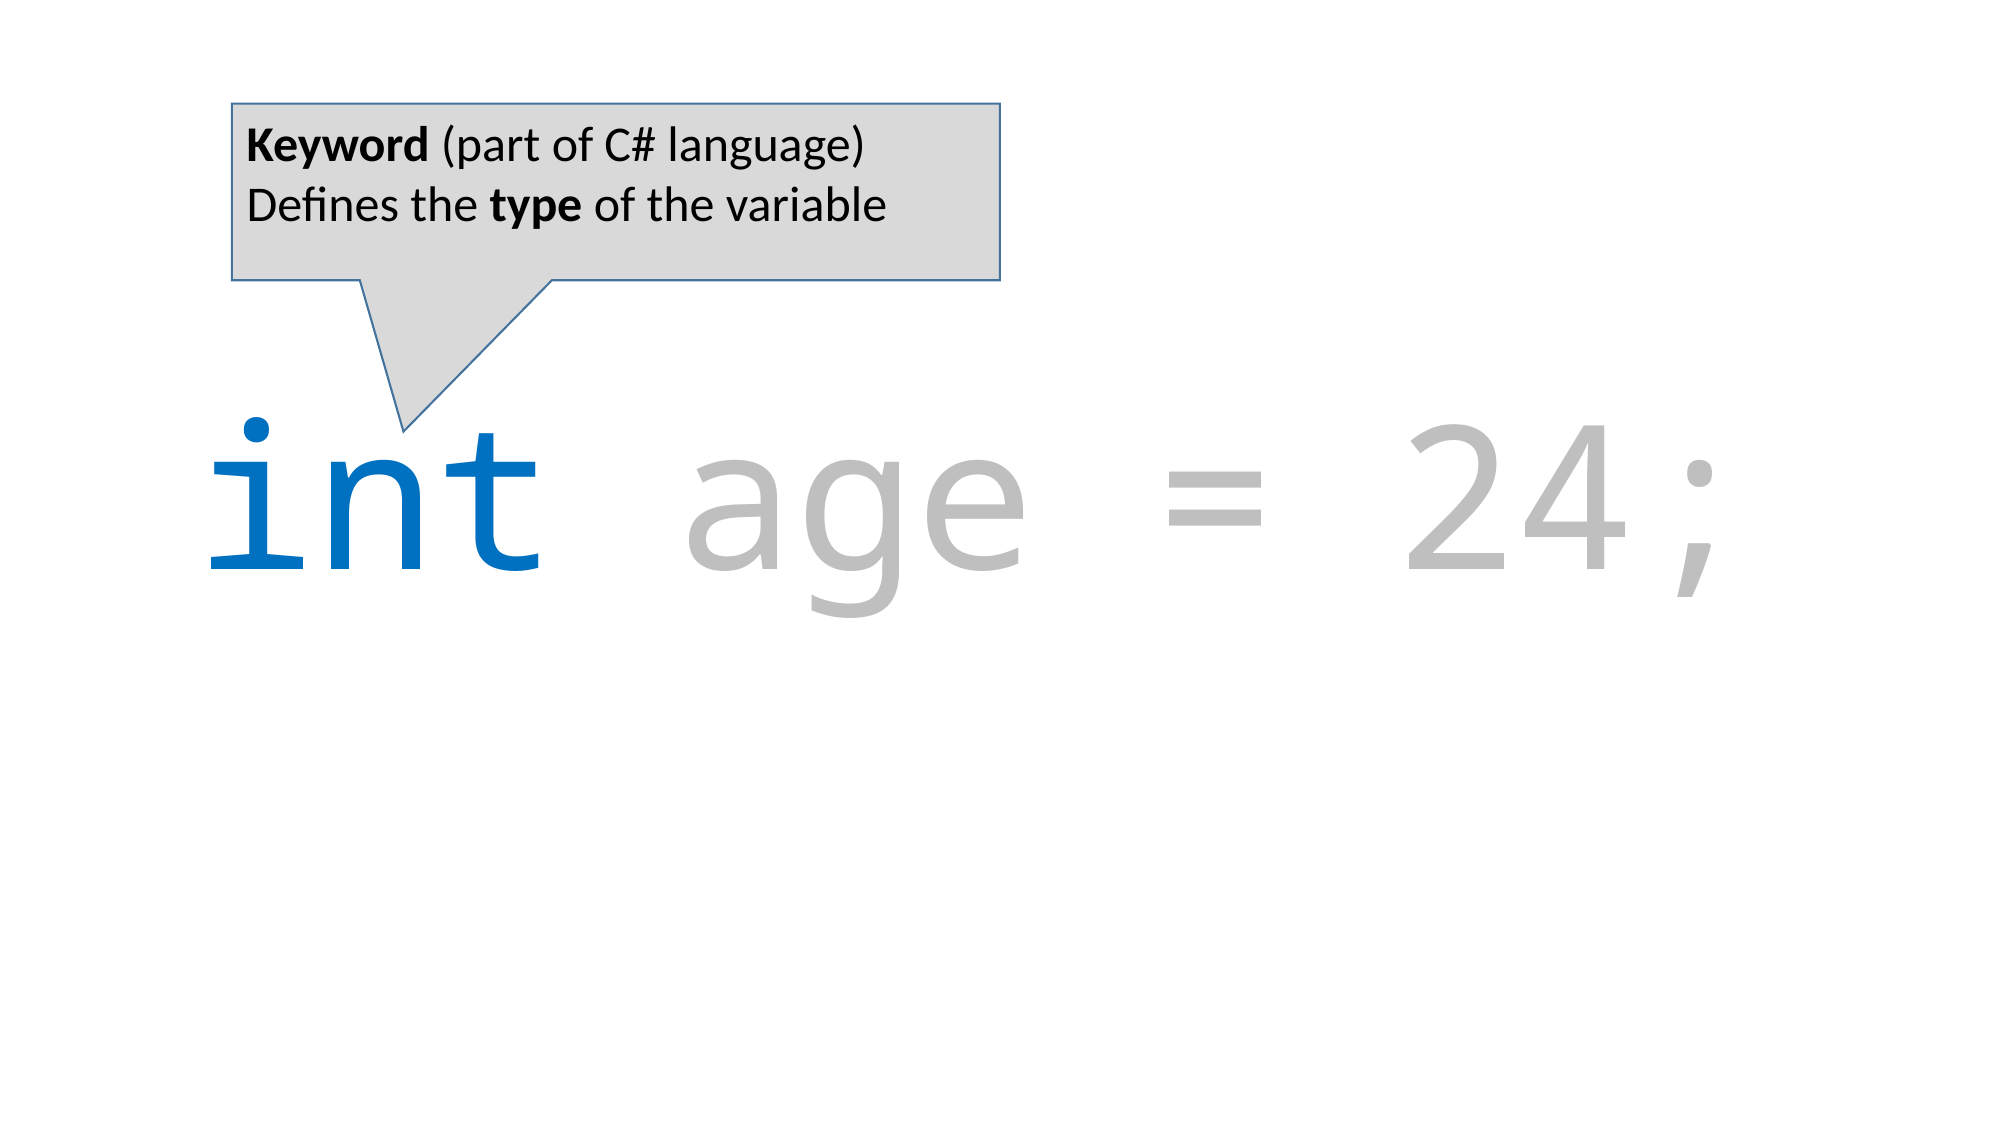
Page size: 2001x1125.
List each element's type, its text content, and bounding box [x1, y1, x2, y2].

text_box int age = 24; [180, 362, 1771, 617]
text_box Keyword (part of C# language) Defines the type of the variable [230, 102, 1001, 434]
